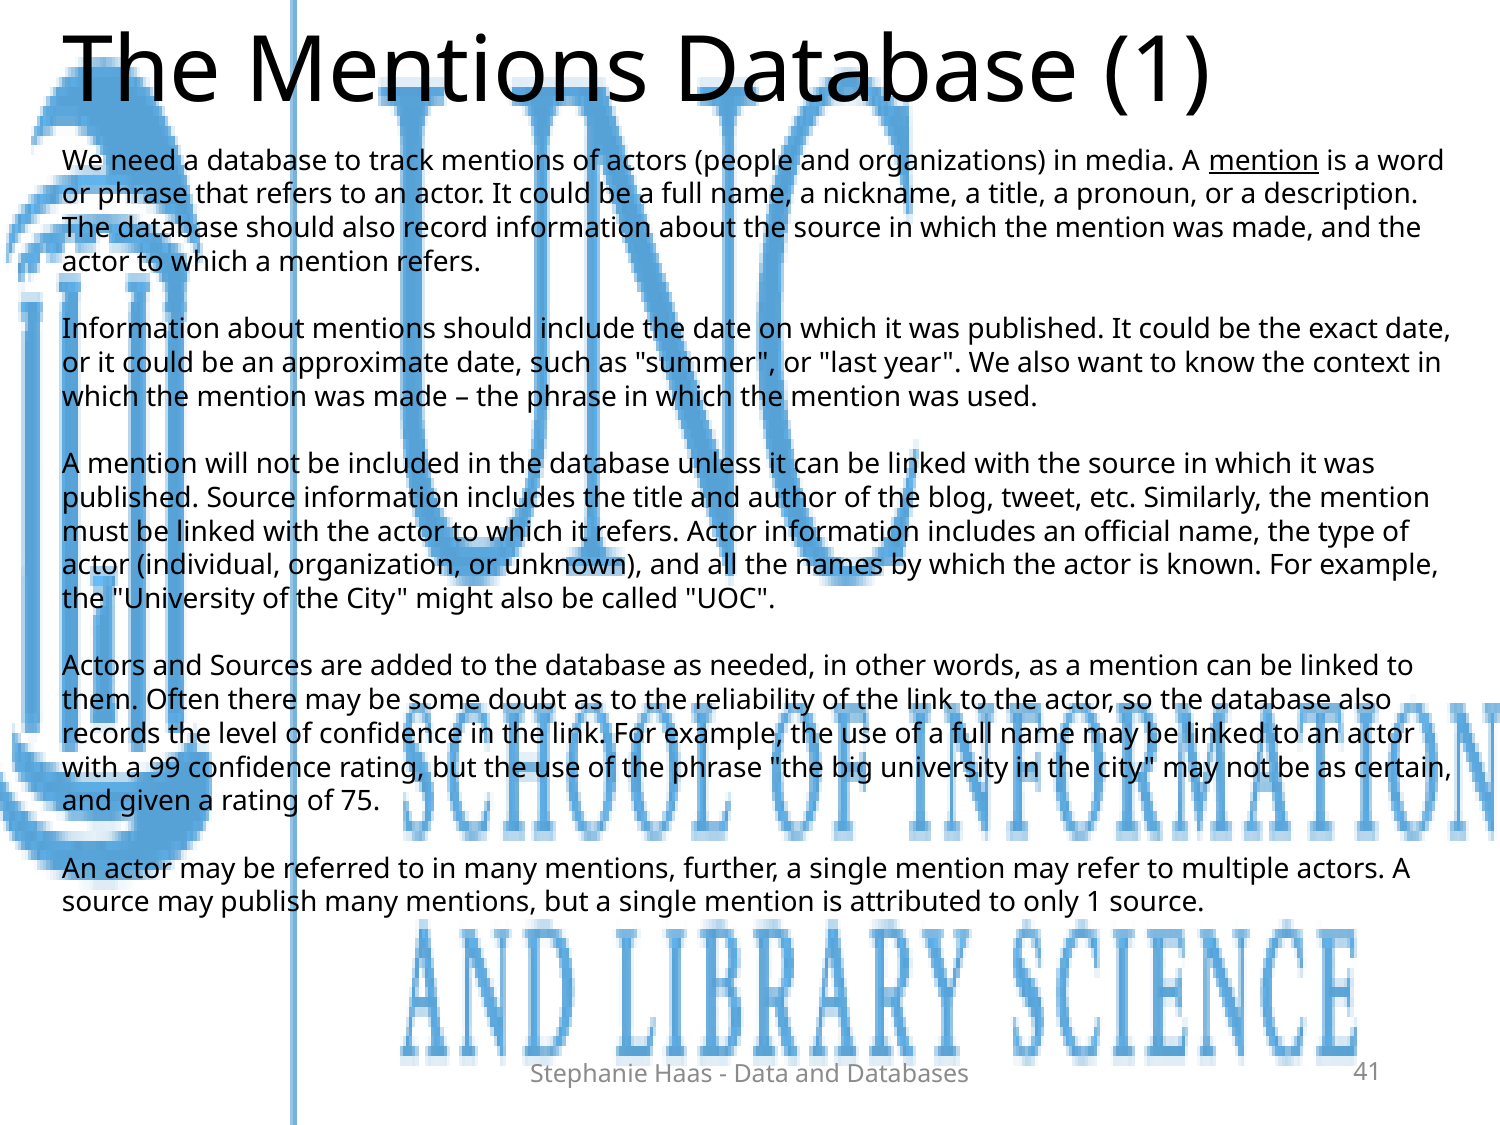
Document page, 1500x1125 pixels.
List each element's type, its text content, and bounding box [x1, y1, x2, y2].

footer Stephanie Haas - Data and Databases [496, 1042, 1004, 1103]
text_box We need a database to track mentions of actors (people and organizations) in media. A mention is a word or phrase that refers to an actor. It could be a full name, a nickname, a title, a pronoun, or a description. The database should also record information about the source in which the mention was made, and the actor to which a mention refers. Information about mentions should include the date on which it was published. It could be the exact date, or it could be an approximate date, such as "summer", or "last year". We also want to know the context in which the mention was made – the phrase in which the mention was used. A mention will not be included in the database unless it can be linked with the source in which it was published. Source information includes the title and author of the blog, tweet, etc. Similarly, the mention must be linked with the actor to which it refers. Actor information includes an official name, the type of actor (individual, organization, or unknown), and all the names by which the actor is known. For example, the "University of the City" might also be called "UOC". Actors and Sources are added to the database as needed, in other words, as a mention can be linked to them. Often there may be some doubt as to the reliability of the link to the actor, so the database also records the level of confidence in the link. For example, the use of a full name may be linked to an actor with a 99 confidence rating, but the use of the phrase "the big university in the city" may not be as certain, and given a rating of 75. An actor may be referred to in many mentions, further, a single mention may refer to multiple actors. A source may publish many mentions, but a single mention is attributed to only 1 source. [47, 134, 1483, 925]
title The Mentions Database (1) [47, 0, 1341, 134]
picture [0, 0, 1500, 1125]
slide_number 41 [1059, 1042, 1397, 1103]
